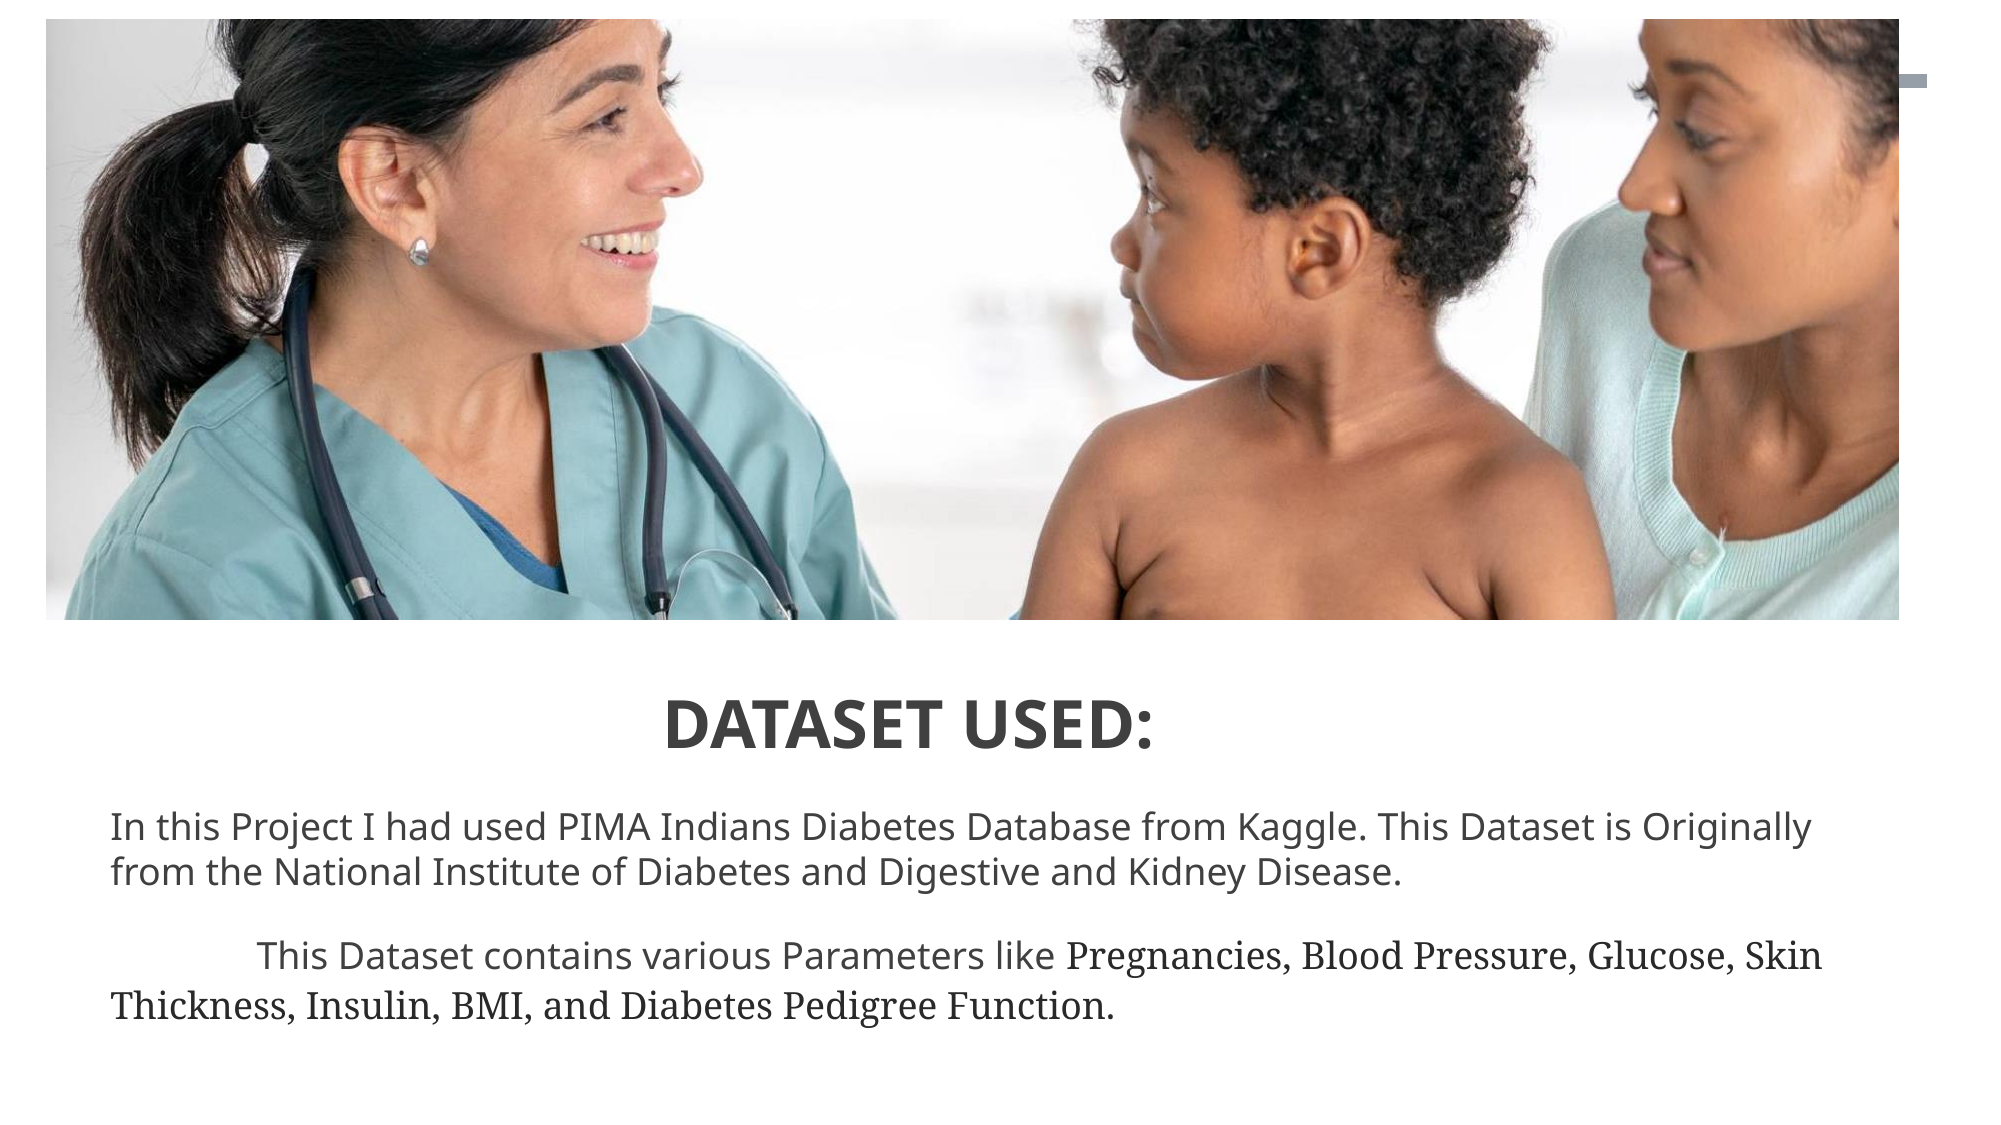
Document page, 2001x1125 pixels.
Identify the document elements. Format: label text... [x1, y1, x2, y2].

title Dataset USED: [95, 631, 1899, 770]
subtitle In this Project I had used PIMA Indians Diabetes Database from Kaggle. This Dataset is Originally from the National Institute of Diabetes and Digestive and Kidney Disease. This Dataset contains various Parameters like Pregnancies, Blood Pressure, Glucose, Skin Thickness, Insulin, BMI, and Diabetes Pedigree Function. [95, 780, 1899, 1050]
picture [45, 18, 1900, 620]
